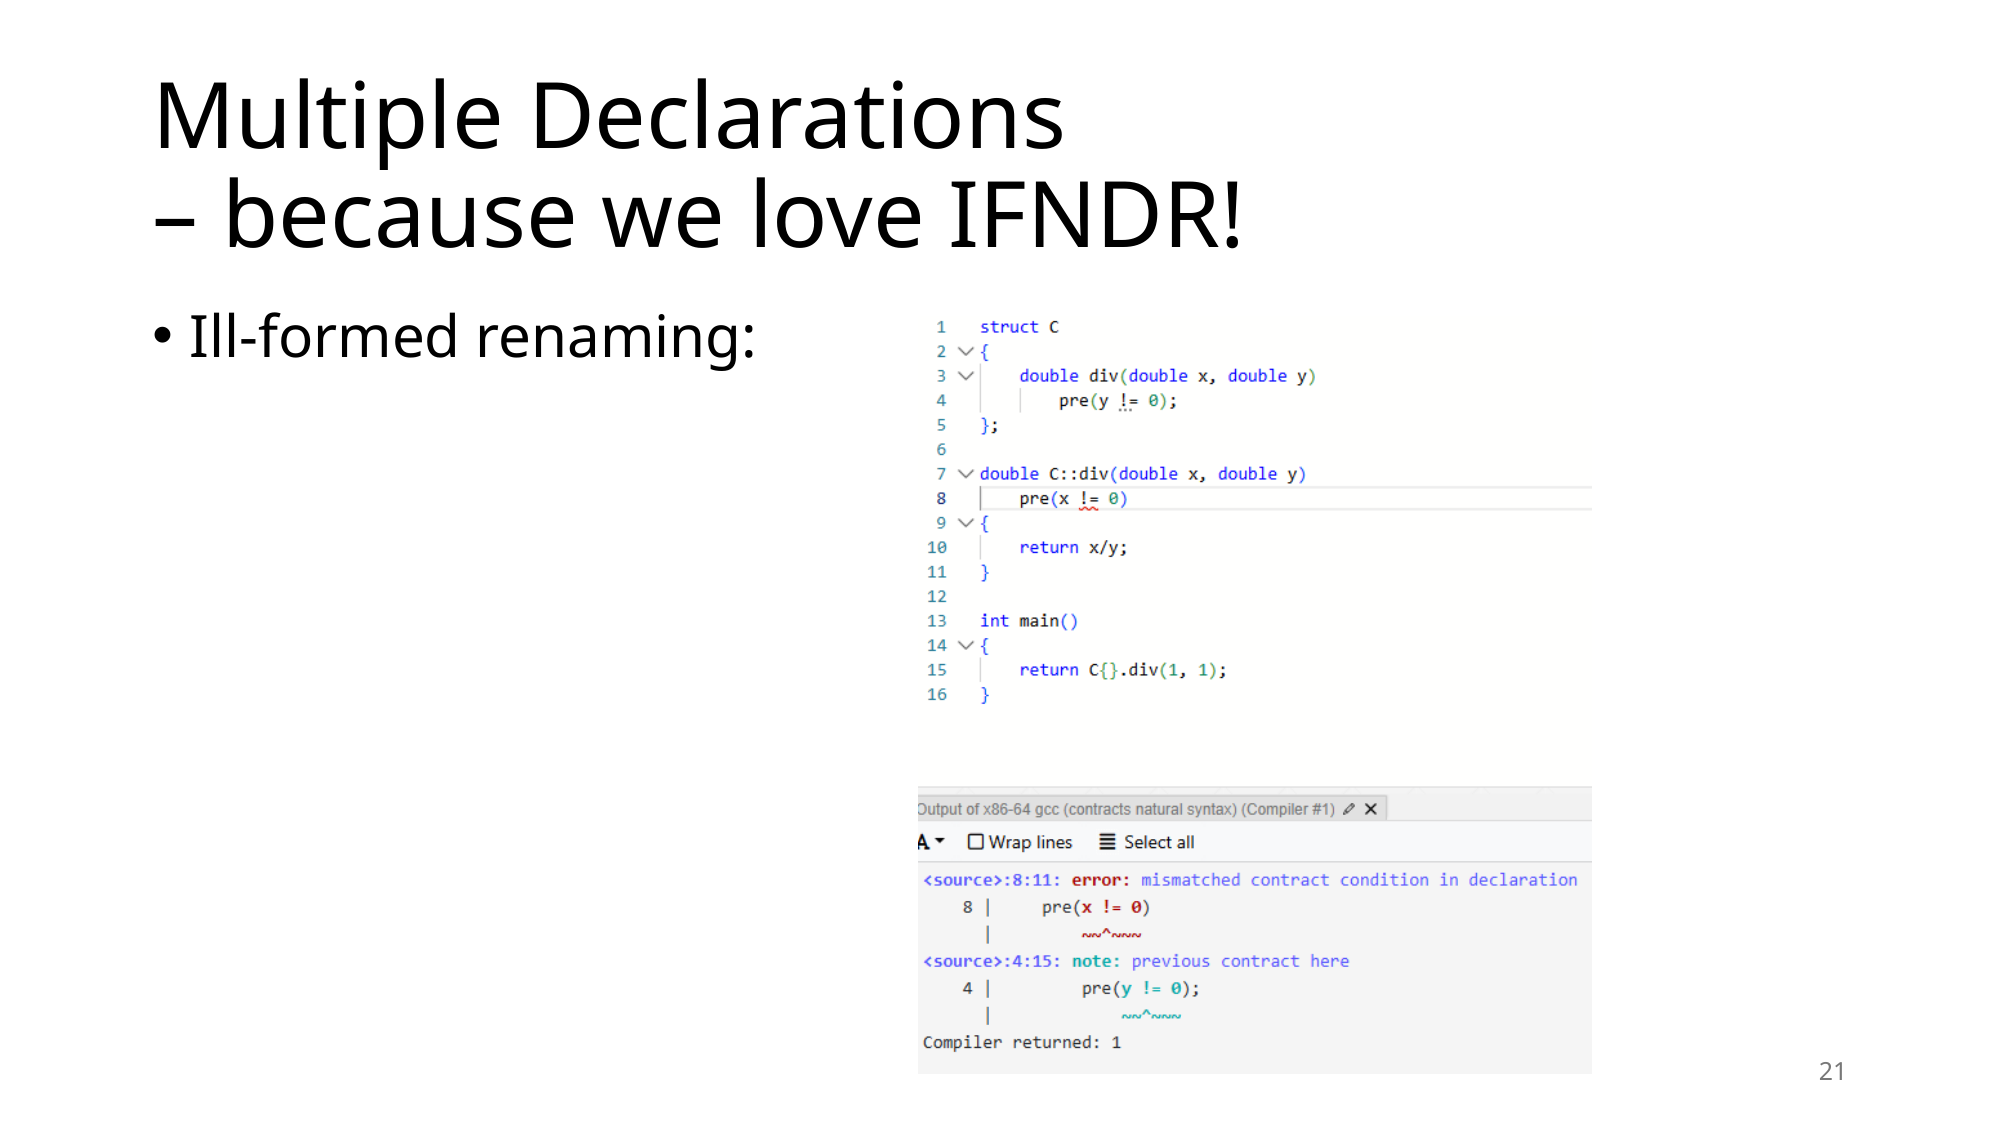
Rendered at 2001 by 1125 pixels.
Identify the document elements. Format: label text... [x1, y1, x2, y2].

list Ill-formed renaming: [137, 299, 1863, 1014]
title Multiple Declarations – because we love IFNDR! [137, 59, 1863, 278]
picture [917, 315, 1593, 1075]
slide_number 21 [1412, 1042, 1863, 1103]
